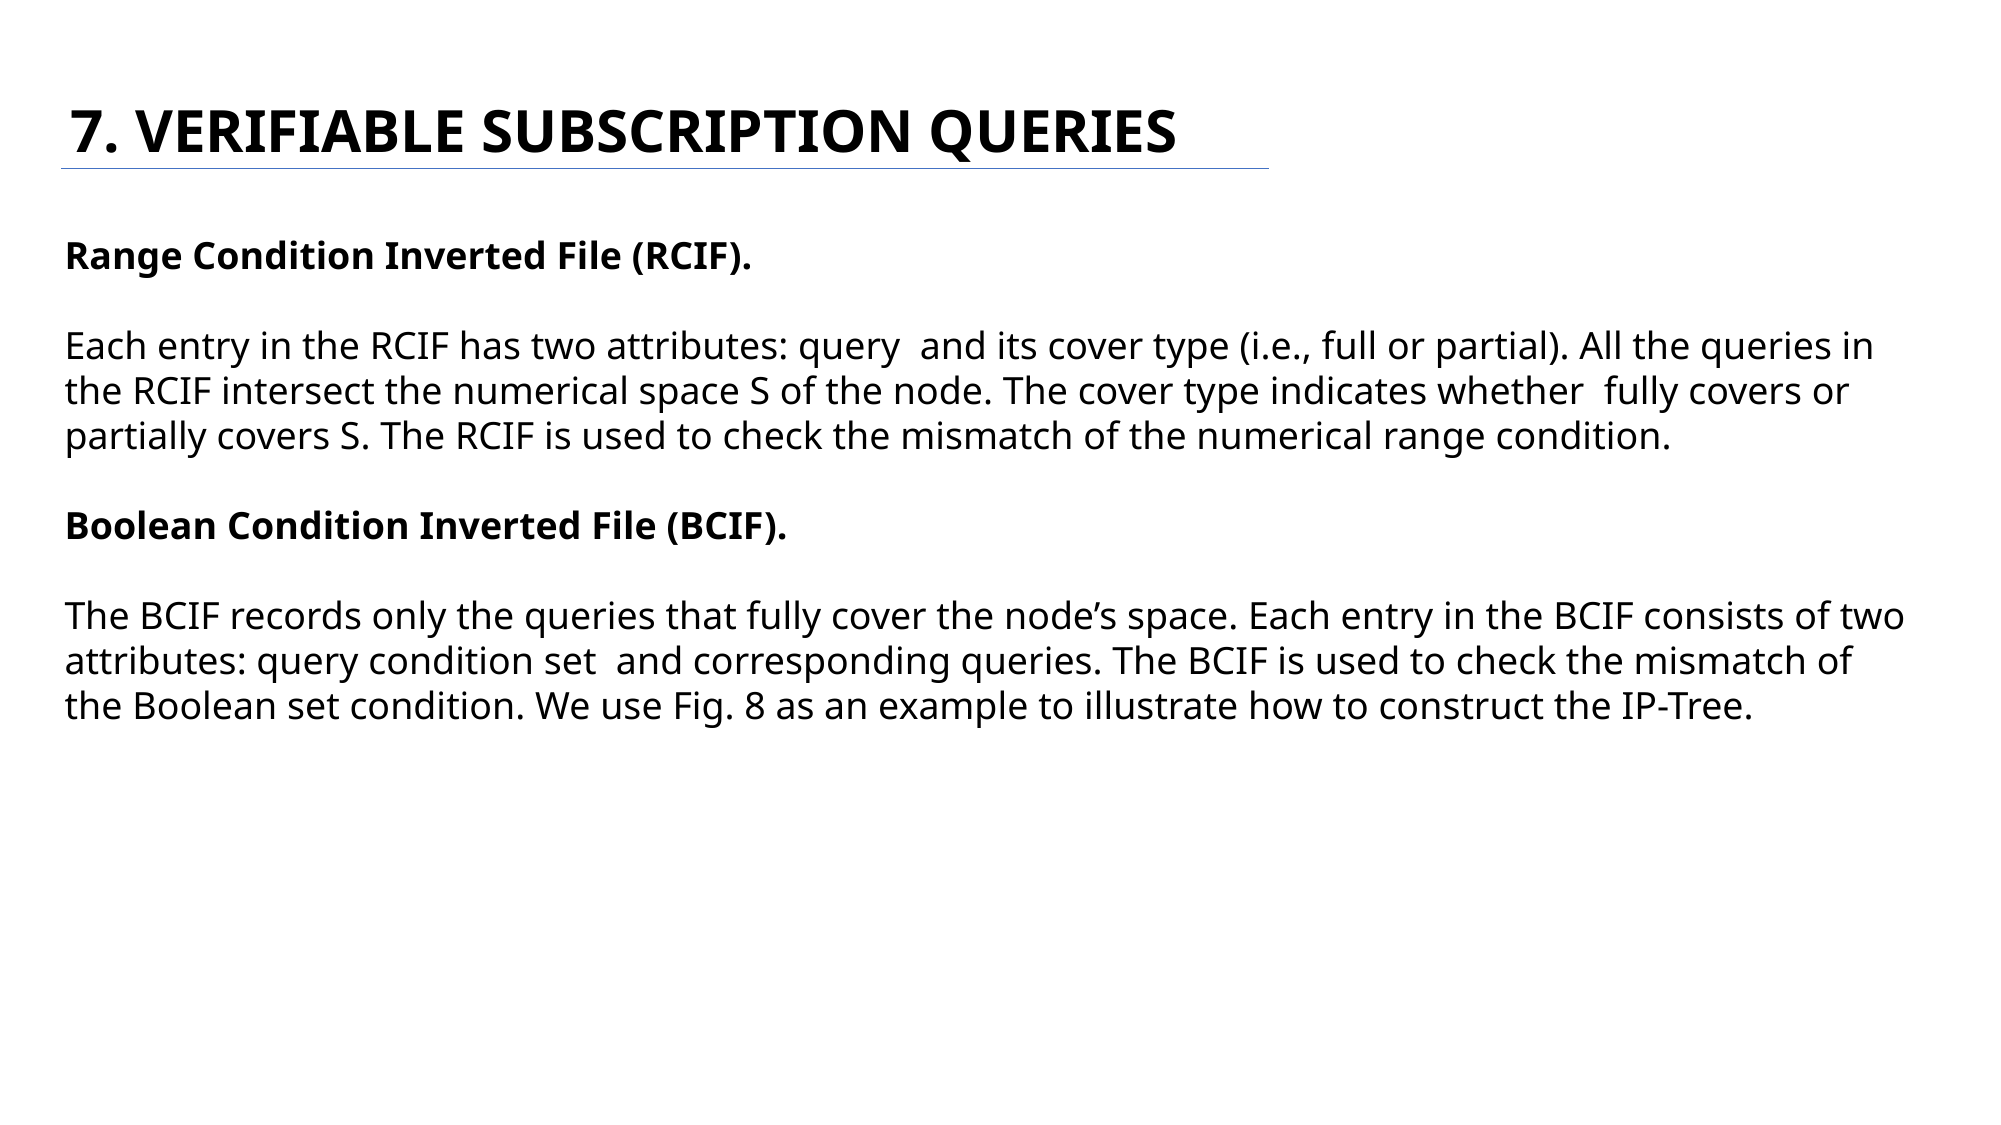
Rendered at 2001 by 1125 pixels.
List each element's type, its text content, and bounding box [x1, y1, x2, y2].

text_box 7. VERIFIABLE SUBSCRIPTION QUERIES [55, 86, 1193, 172]
